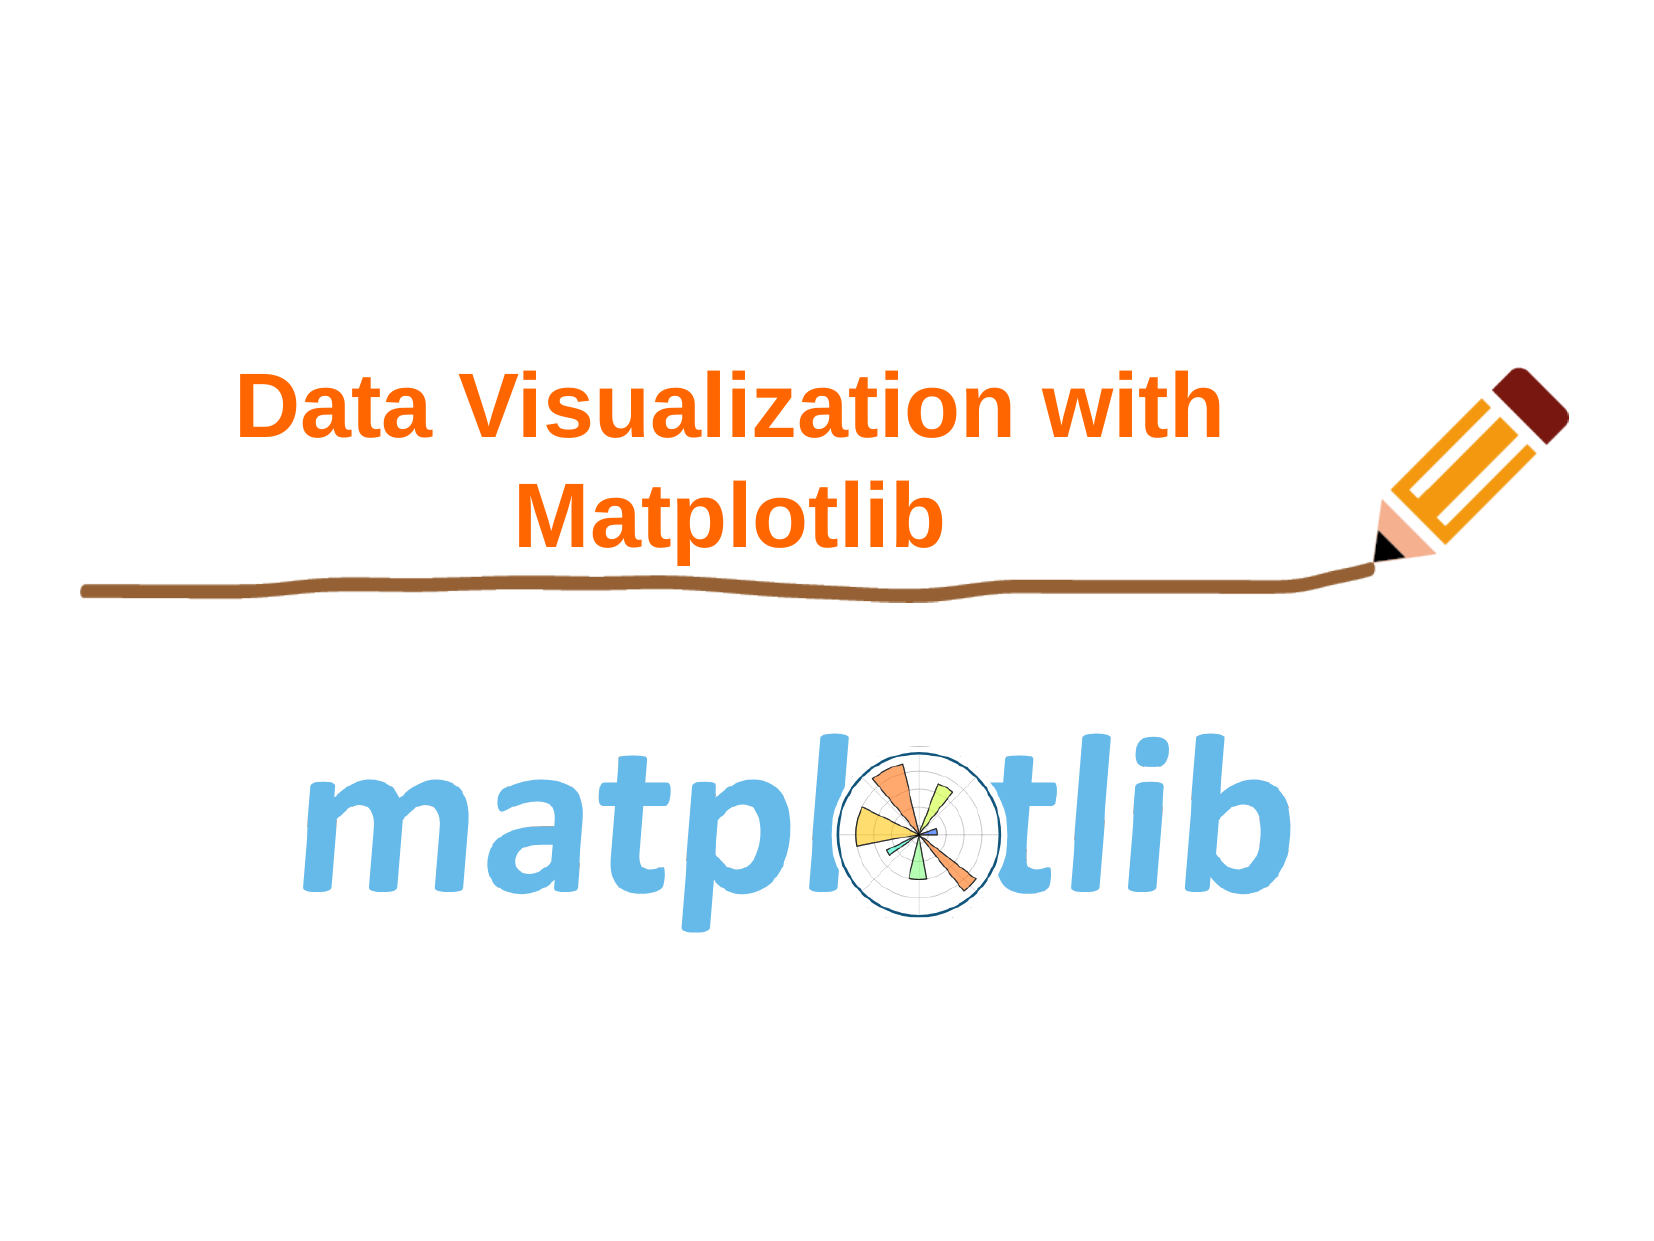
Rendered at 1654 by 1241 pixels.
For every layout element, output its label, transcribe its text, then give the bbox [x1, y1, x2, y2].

picture [80, 367, 1569, 603]
text_box Data Visualization with Matplotlib [82, 352, 1378, 559]
picture [259, 696, 1347, 958]
